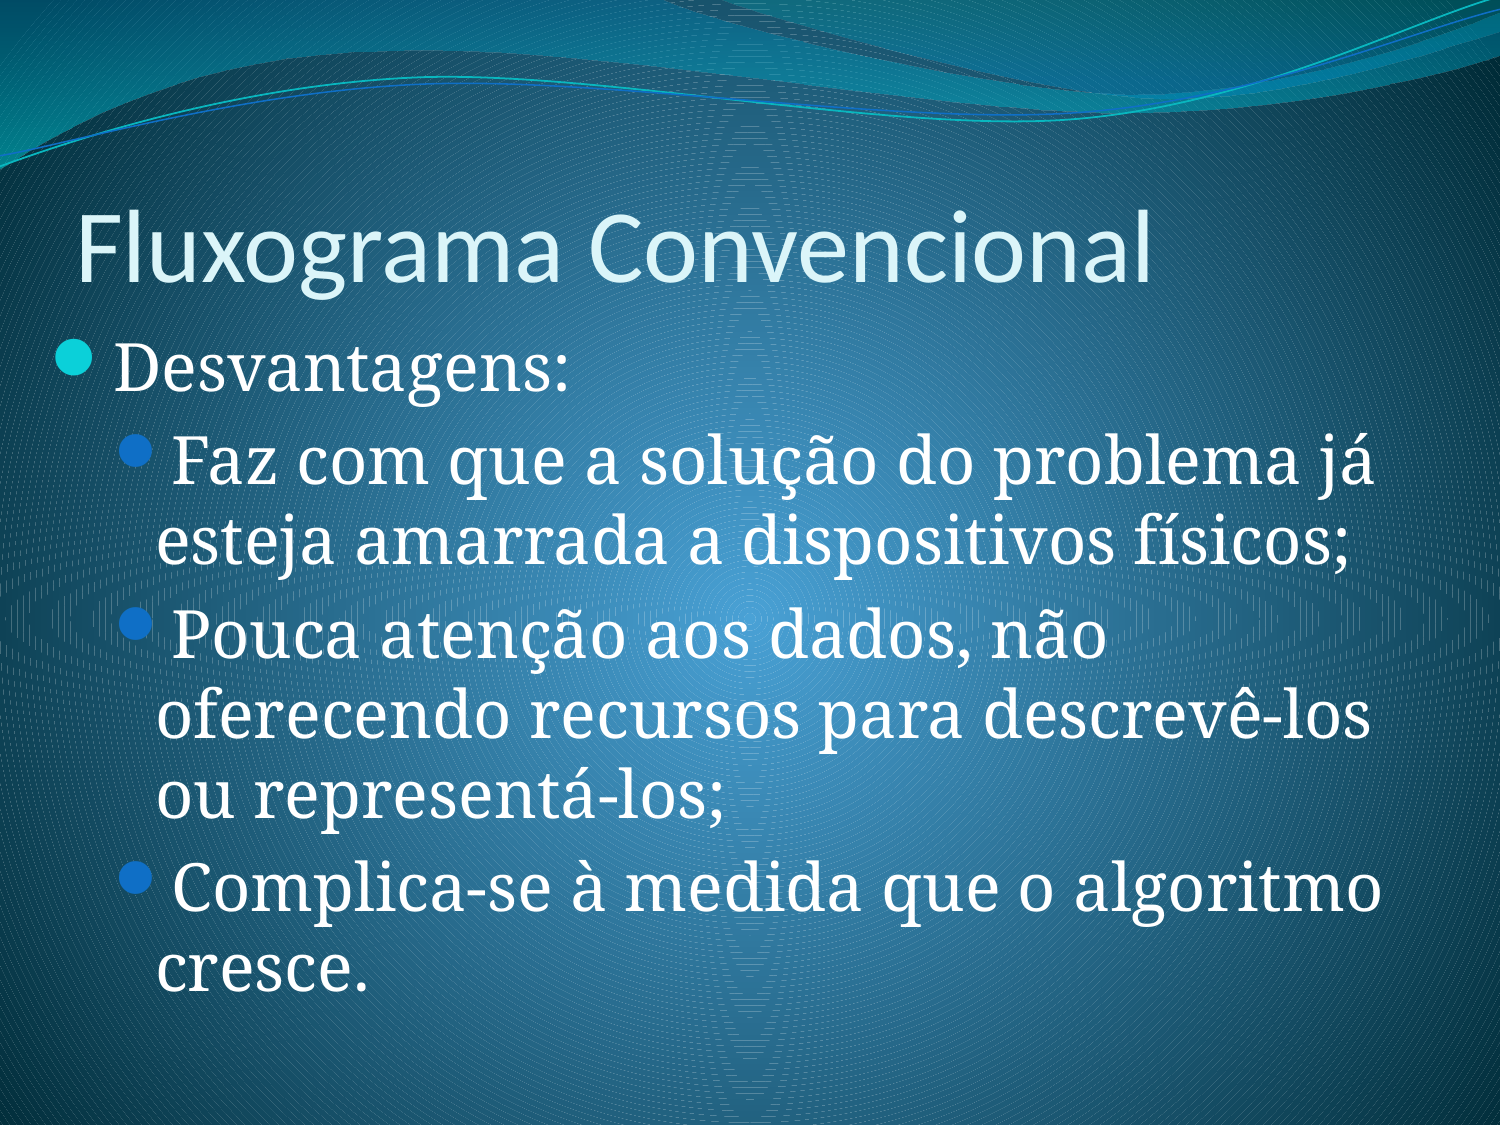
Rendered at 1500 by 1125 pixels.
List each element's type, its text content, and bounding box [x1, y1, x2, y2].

title Fluxograma Convencional [75, 115, 1425, 303]
list Desvantagens: Faz com que a solução do problema já esteja amarrada a dispositivos físicos; Pouca atenção aos dados, não oferecendo recursos para descrevê-los ou representá-los; Complica-se à medida que o algoritmo cresce. [35, 317, 1477, 1038]
